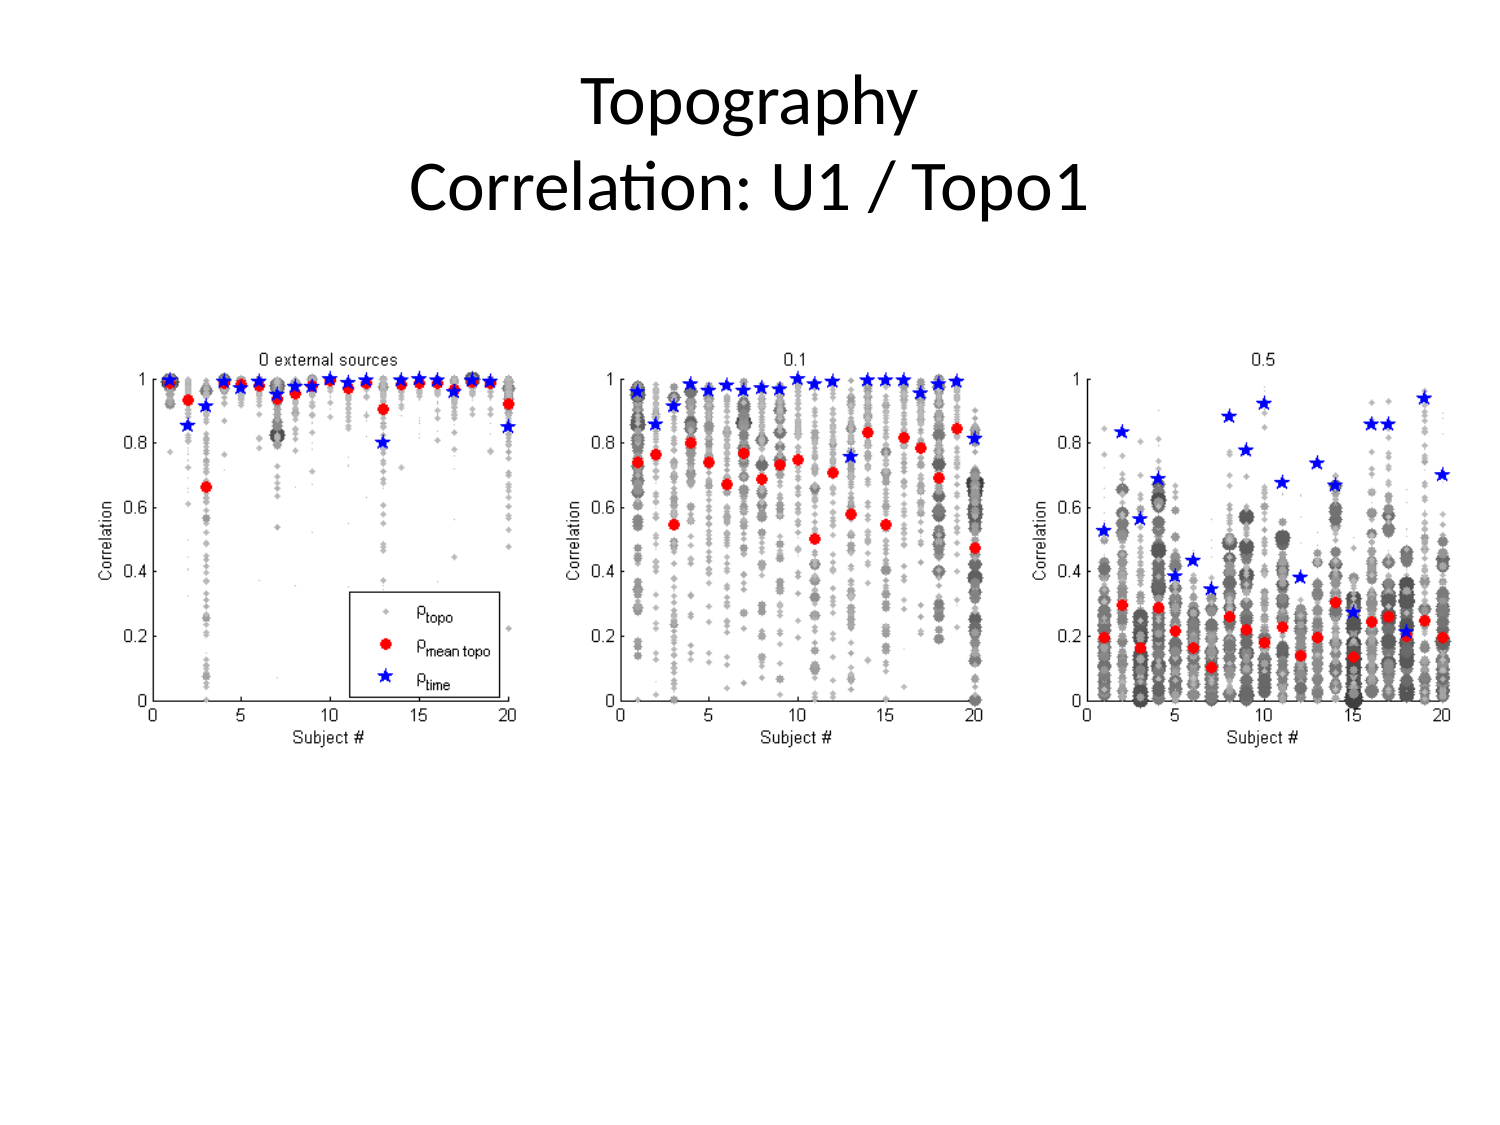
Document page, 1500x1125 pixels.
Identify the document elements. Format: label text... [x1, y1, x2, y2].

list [0, 349, 1500, 750]
title Topography Correlation: U1 / Topo1 [75, 45, 1425, 233]
